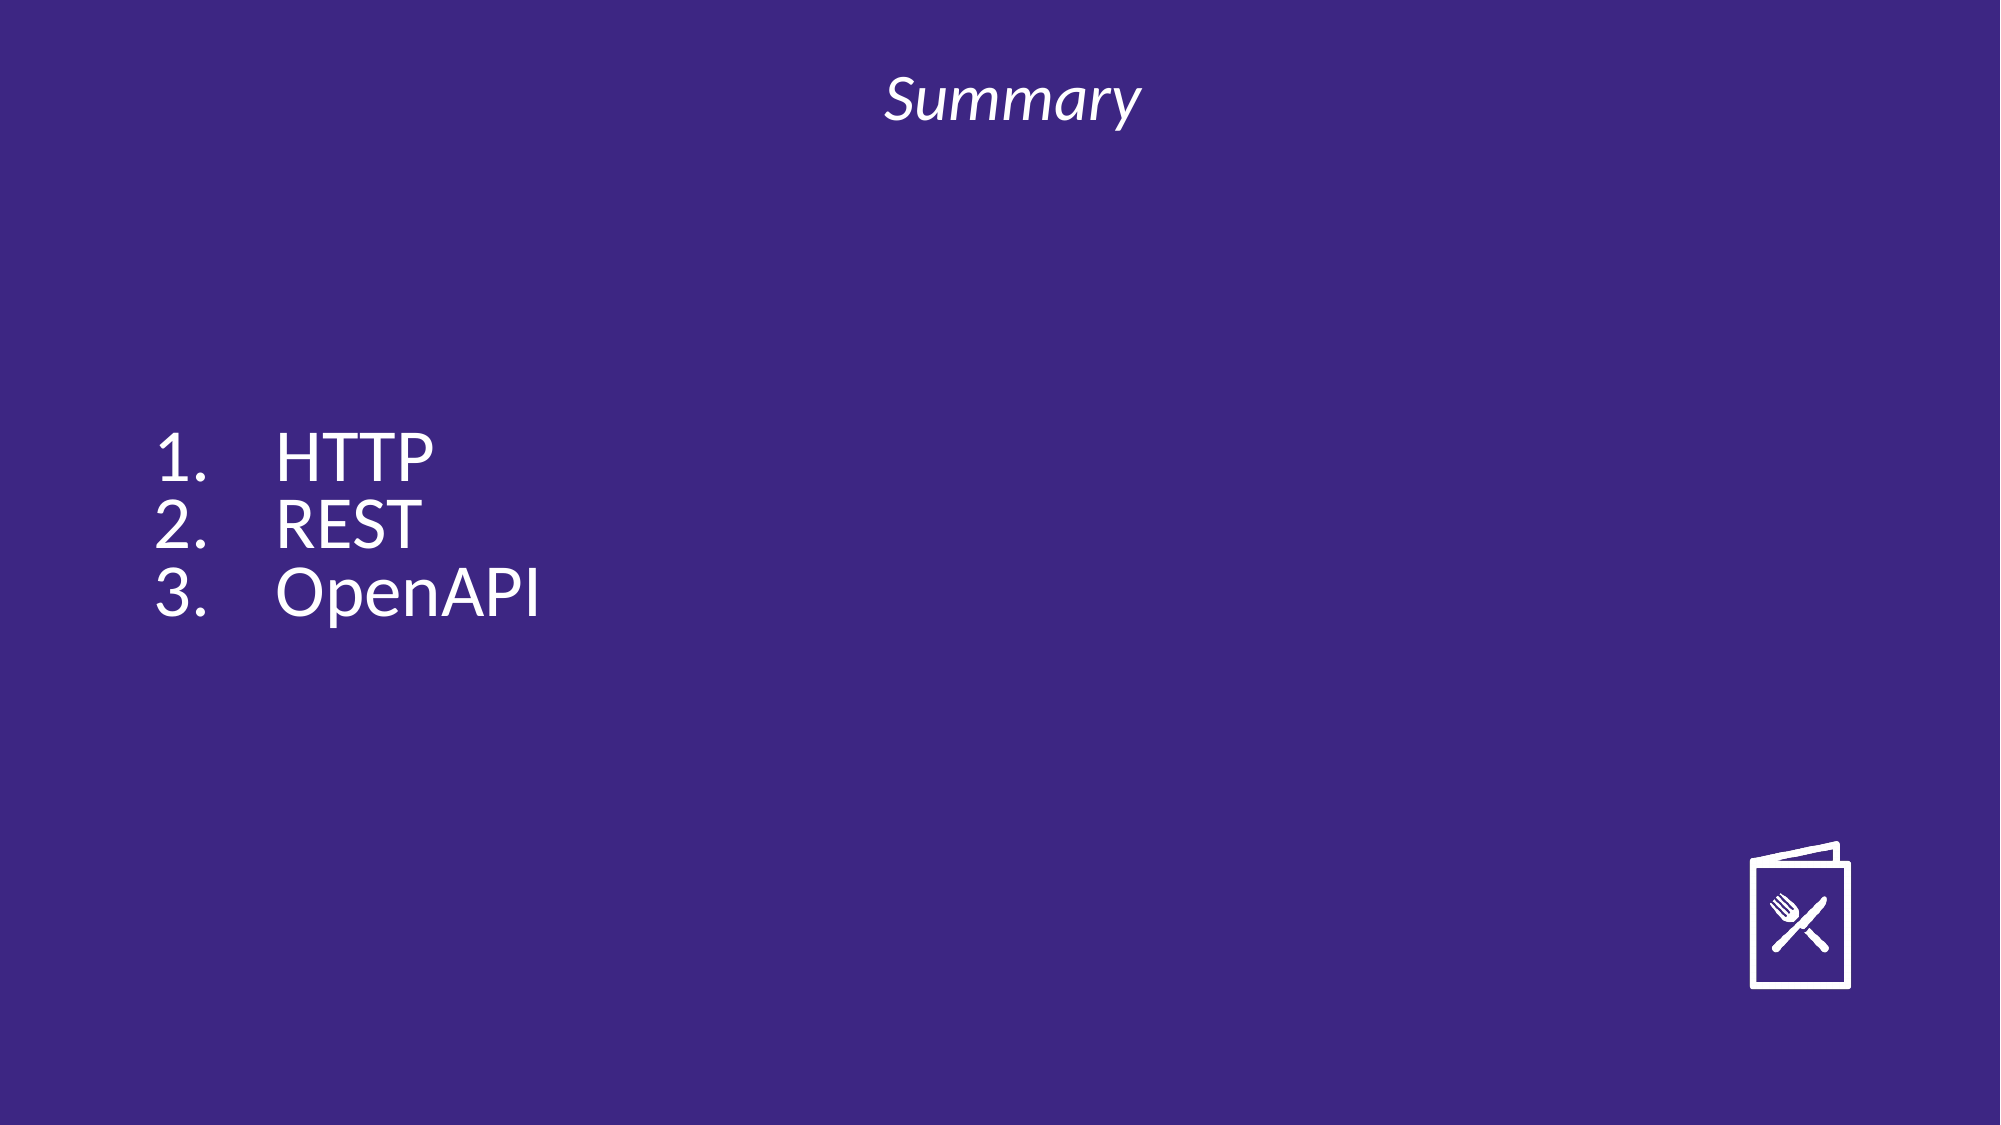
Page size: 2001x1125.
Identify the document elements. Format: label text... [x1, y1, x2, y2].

list Summary [136, 65, 1890, 215]
list HTTP REST OpenAPI [138, 419, 1892, 1004]
